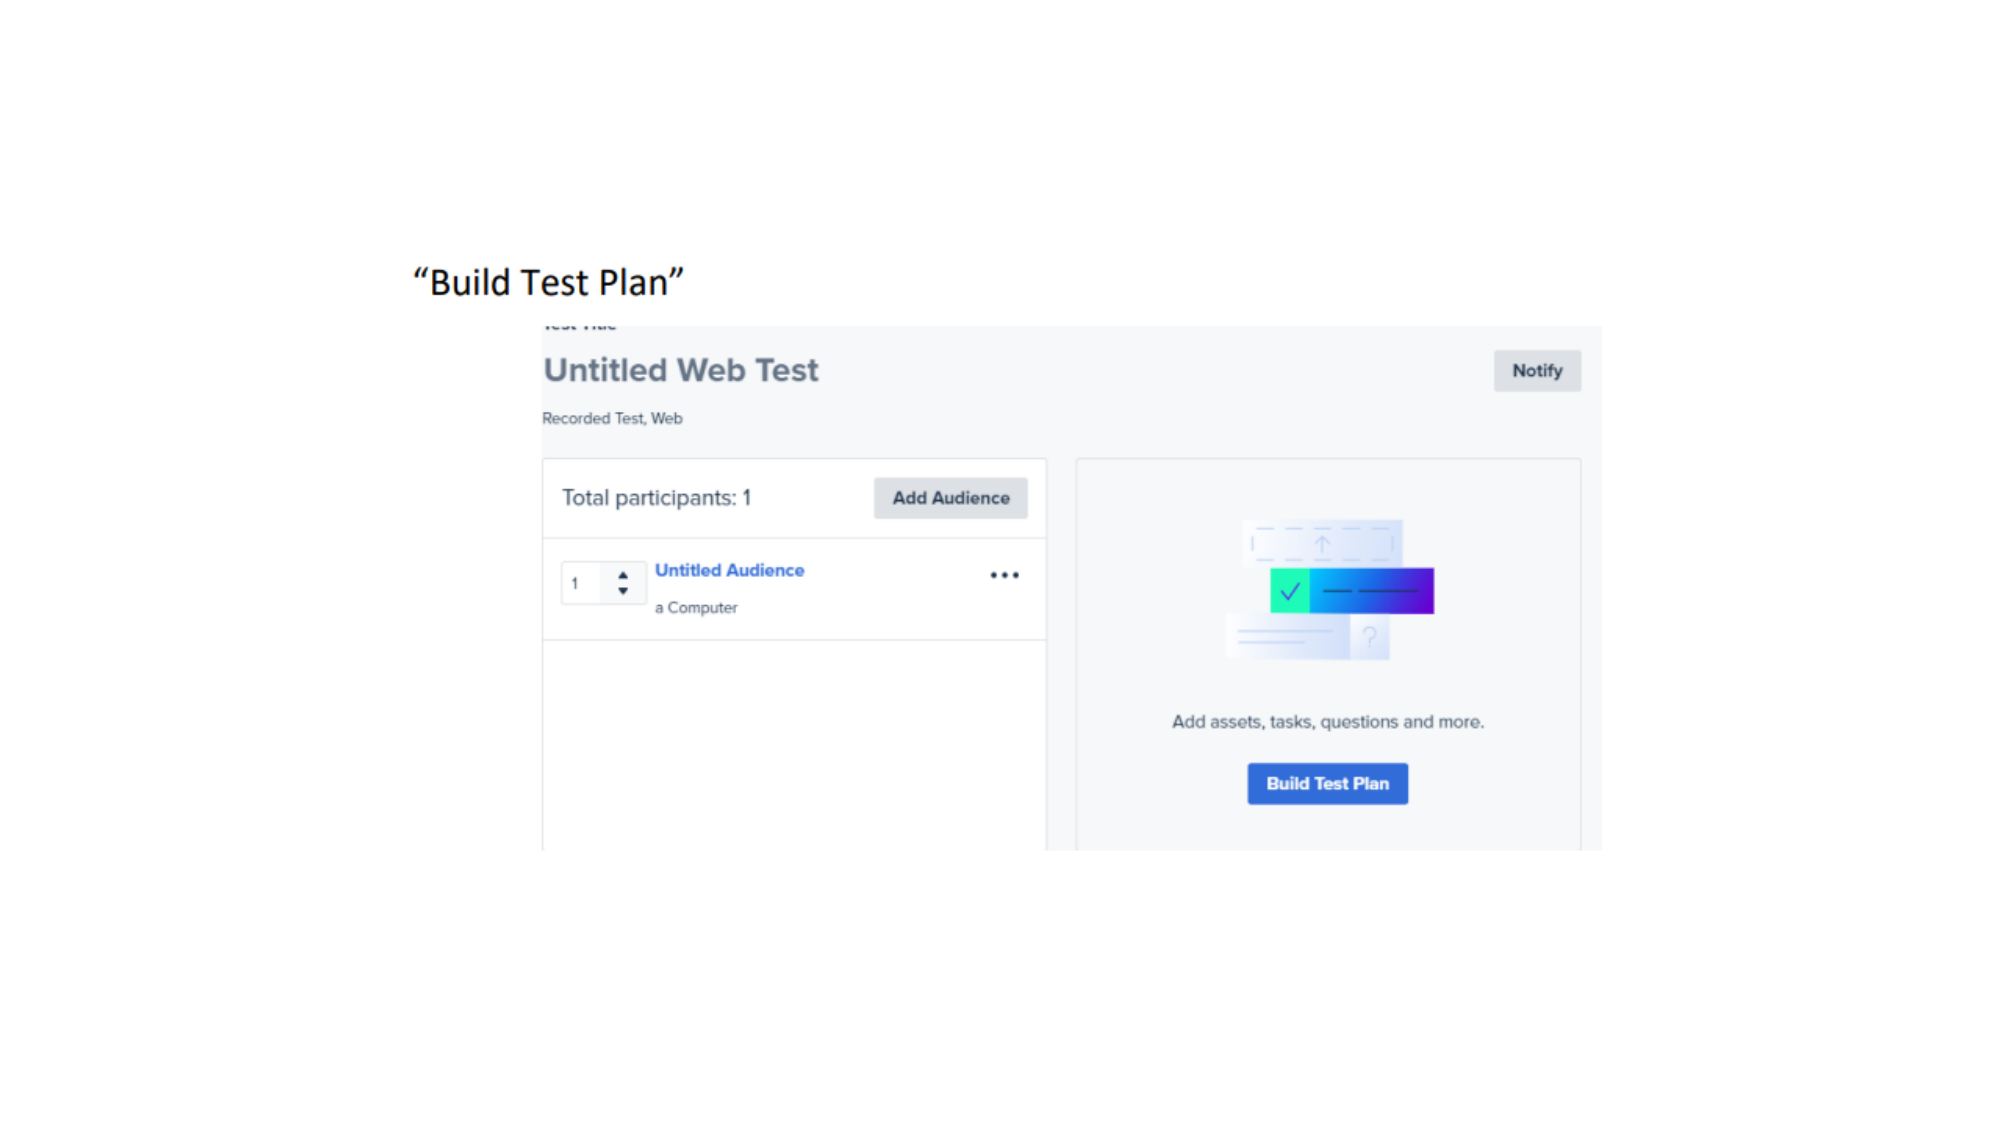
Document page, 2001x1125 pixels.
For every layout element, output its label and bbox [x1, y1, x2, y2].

picture [381, 242, 1619, 883]
